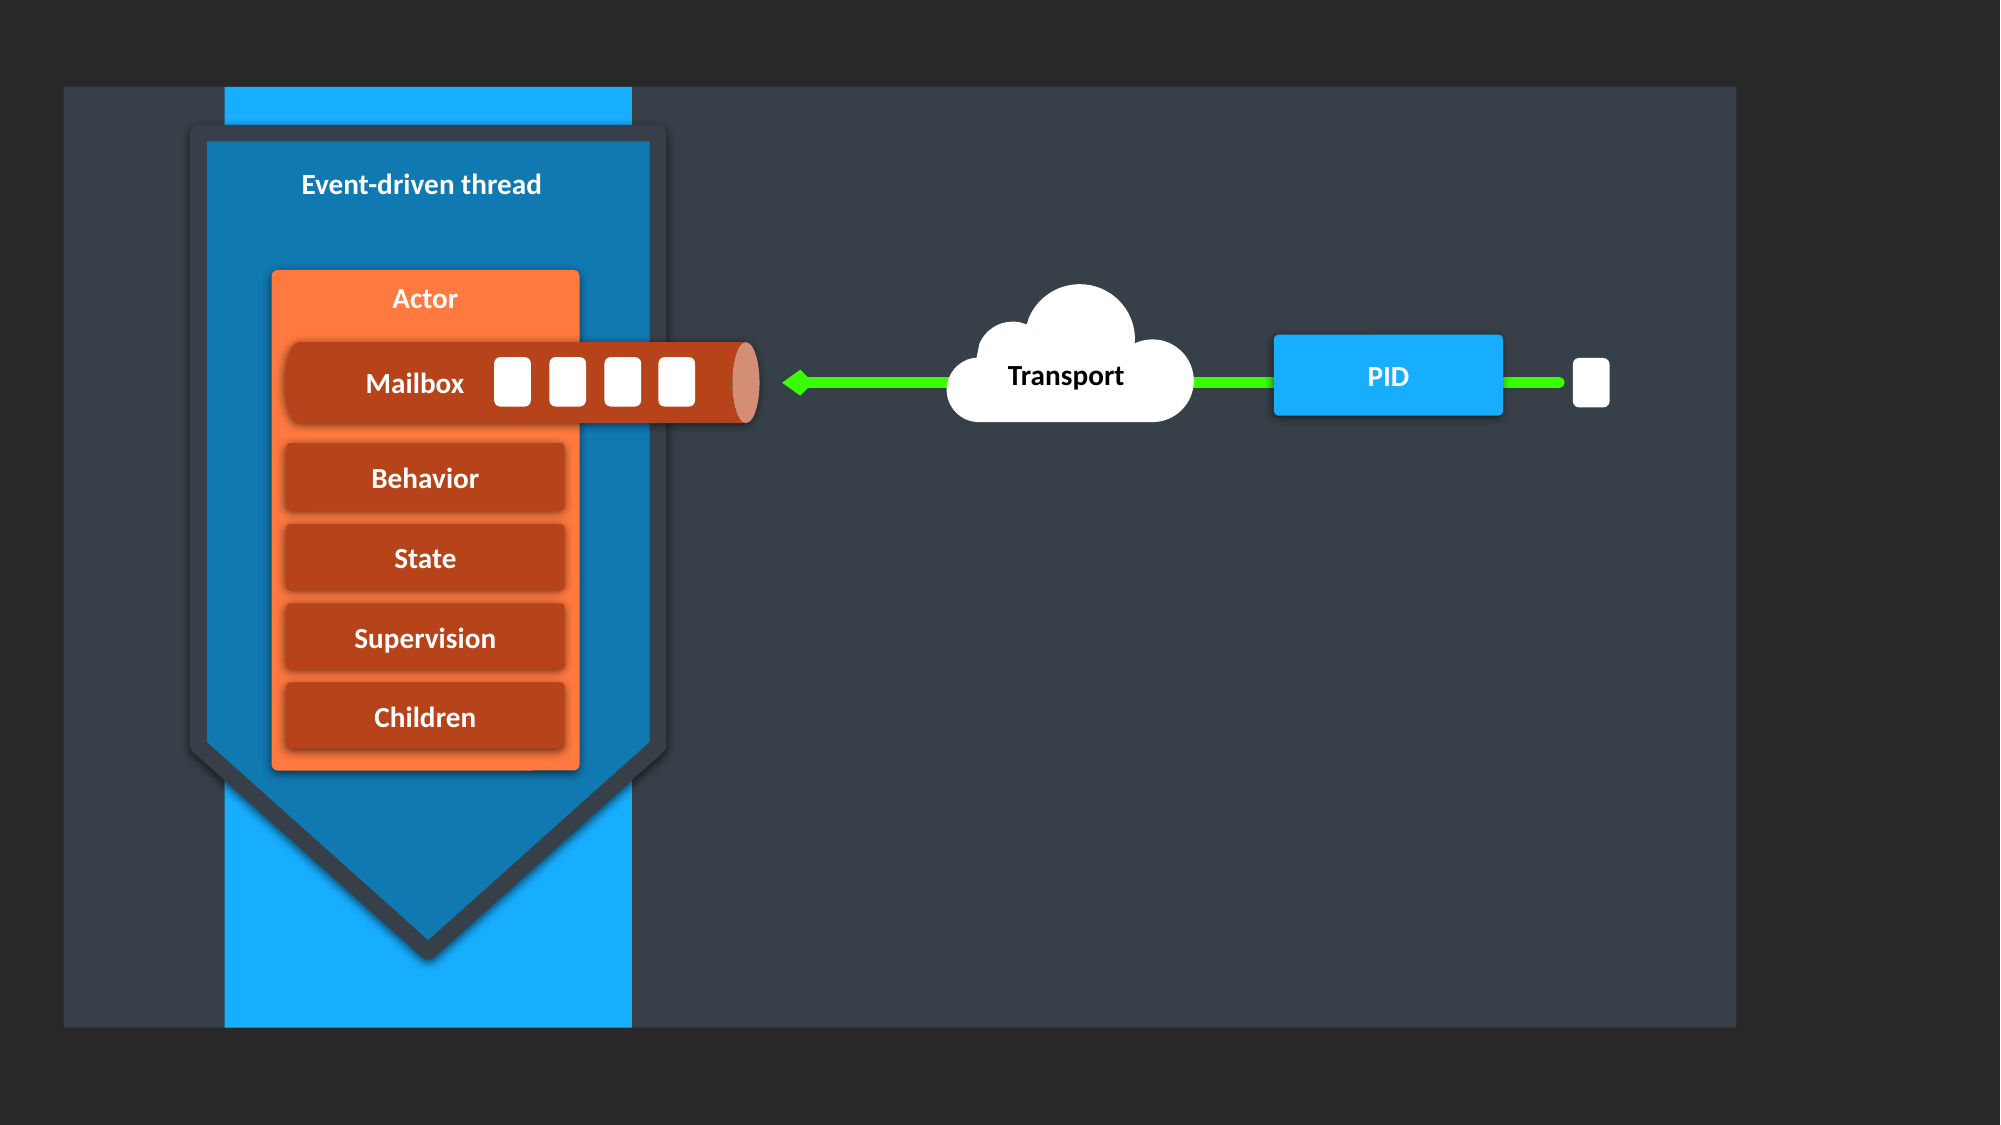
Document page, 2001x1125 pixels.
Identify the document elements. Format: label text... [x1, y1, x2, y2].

text_box [224, 783, 632, 1028]
text_box [493, 356, 532, 408]
text_box Actor [271, 269, 580, 771]
text_box Event-driven thread [286, 158, 558, 208]
text_box [285, 342, 760, 424]
text_box [63, 86, 1737, 1029]
text_box [548, 356, 588, 408]
text_box [1571, 356, 1611, 409]
text_box [198, 133, 658, 952]
text_box [1194, 334, 1560, 416]
text_box [732, 342, 760, 423]
text_box Supervision [286, 603, 565, 670]
text_box [603, 356, 643, 408]
text_box Children [286, 682, 565, 749]
text_box [946, 284, 1194, 423]
text_box Mailbox [318, 362, 493, 401]
text_box [657, 356, 697, 408]
text_box [224, 86, 632, 127]
text_box Behavior [286, 443, 565, 512]
text_box State [286, 524, 565, 591]
text_box [782, 334, 946, 416]
